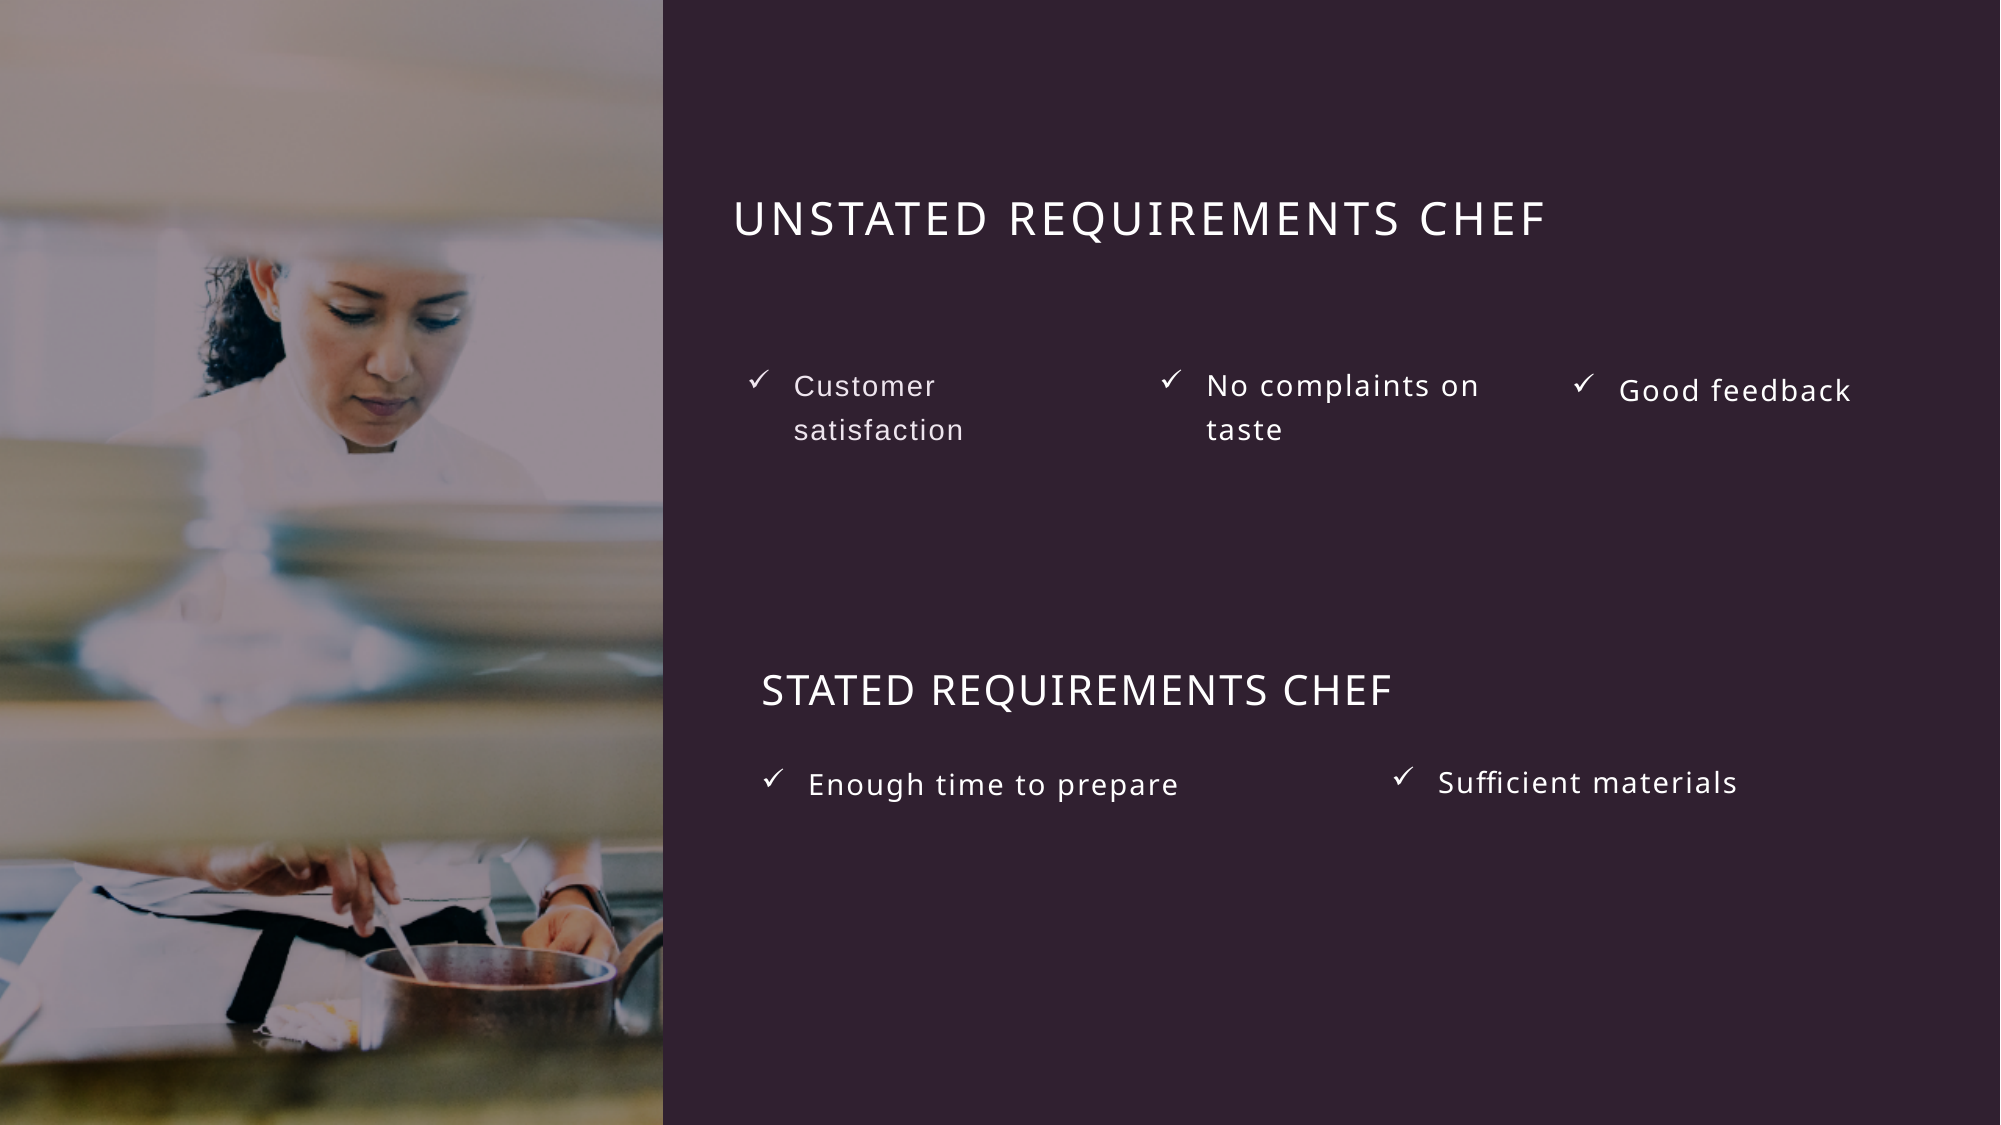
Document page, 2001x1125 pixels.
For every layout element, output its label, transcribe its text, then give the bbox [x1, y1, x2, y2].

list STATED REQUIREMENTS CHEF Enough time to prepare [746, 644, 1711, 719]
list Sufficient materials [1376, 713, 1768, 968]
subtitle Customer satisfaction [732, 316, 1124, 508]
picture [0, 0, 663, 1125]
title Unstated requirements Chef [717, 189, 1787, 252]
list Good feedback [1557, 320, 1949, 541]
list No complaints on taste [1144, 316, 1536, 527]
